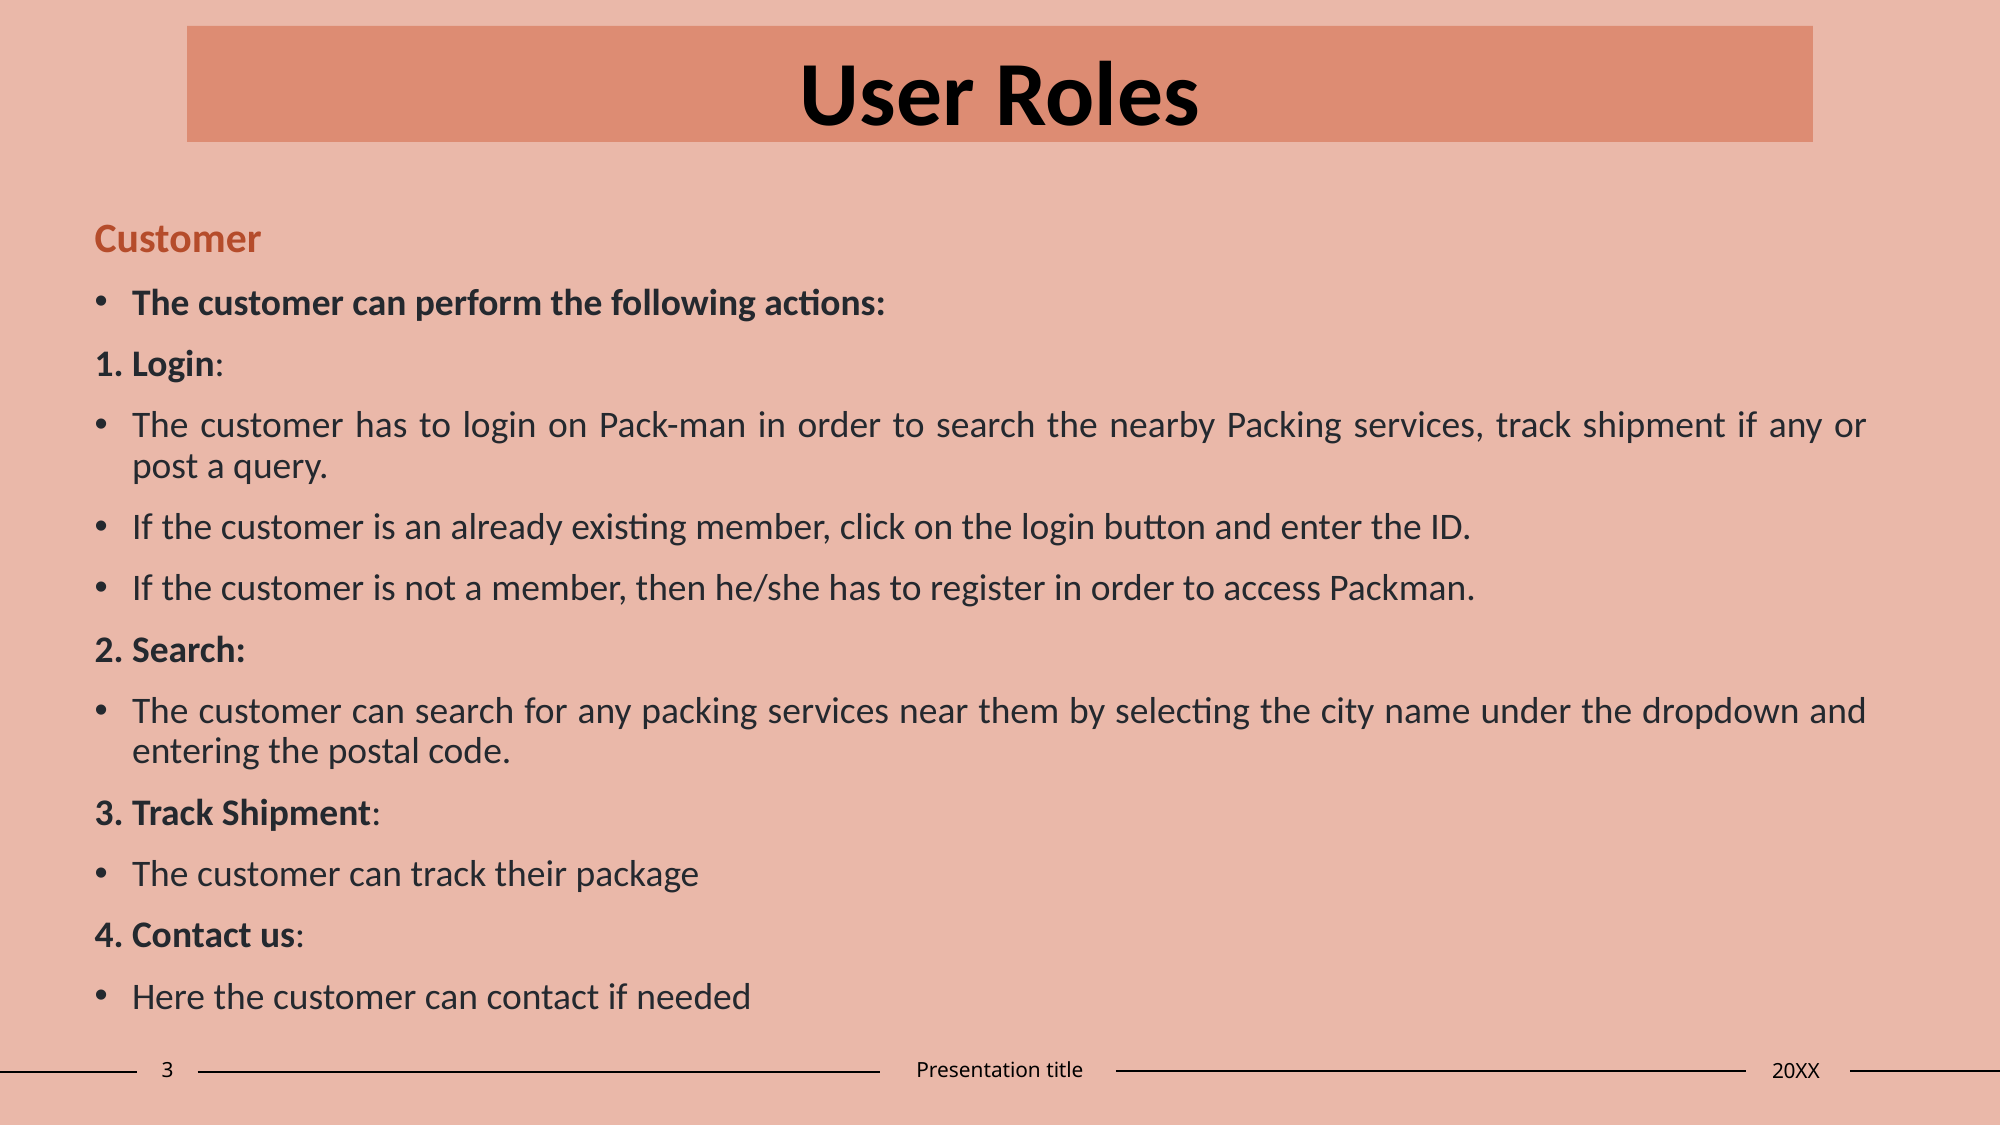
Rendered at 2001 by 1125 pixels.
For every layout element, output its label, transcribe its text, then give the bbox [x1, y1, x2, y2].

footer Presentation title [879, 1051, 1120, 1091]
title User Roles [187, 25, 1813, 142]
list Customer The customer can perform the following actions: Login: The customer has to login on Pack-man in order to search the nearby Packing services, track shipment if any or post a query. If the customer is an already existing member, click on the login button and enter the ID. If the customer is not a member, then he/she has to register in order to access Packman. 2. Search: The customer can search for any packing services near them by selecting the city name under the dropdown and entering the postal code. 3. Track Shipment: The customer can track their package 4. Contact us: Here the customer can contact if needed [79, 209, 1884, 1051]
slide_number 20XX [1743, 1051, 1849, 1091]
slide_number 3 [137, 1051, 198, 1091]
